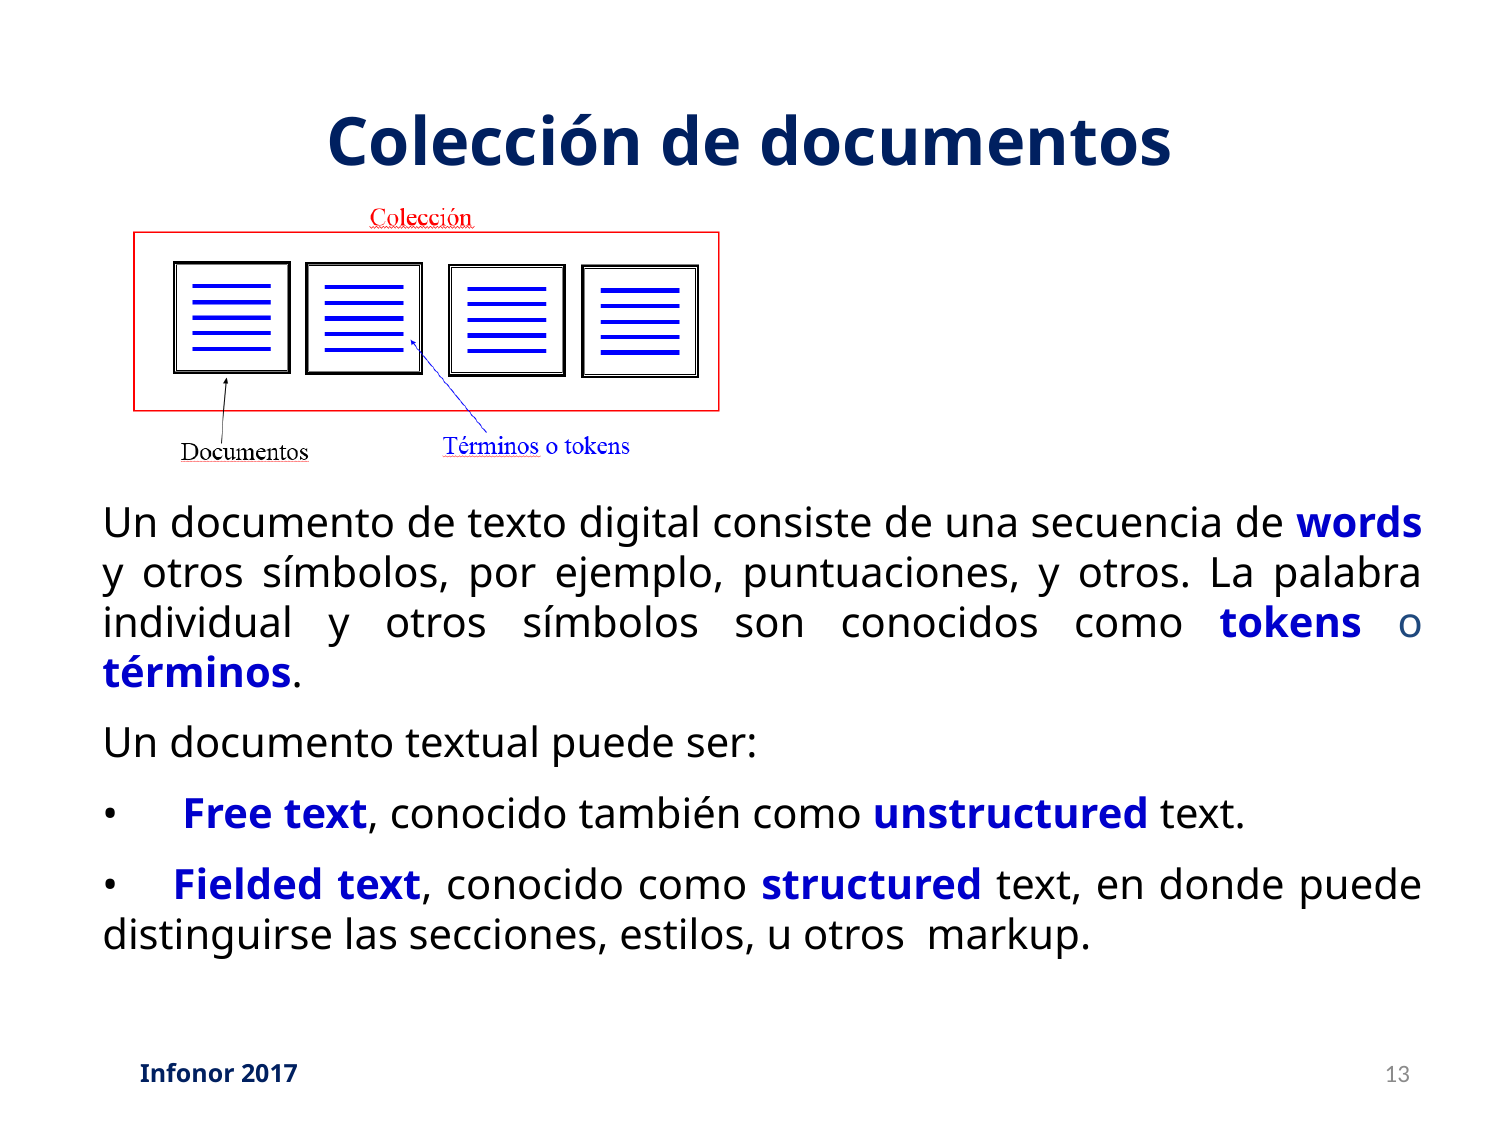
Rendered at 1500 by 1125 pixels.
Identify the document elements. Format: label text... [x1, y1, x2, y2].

slide_number 13 [1074, 1042, 1425, 1103]
picture [124, 203, 726, 462]
slide_number Infonor 2017 [125, 1042, 475, 1103]
title Colección de documentos [75, 45, 1425, 233]
text_box Un documento de texto digital consiste de una secuencia de words y otros símbolos, por ejemplo, puntuaciones, y otros. La palabra individual y otros símbolos son conocidos como tokens o términos. Un documento textual puede ser: • Free text, conocido también como unstructured text. • Fielded text, conocido como structured text, en donde puede distinguirse las secciones, estilos, u otros markup. [87, 487, 1438, 966]
